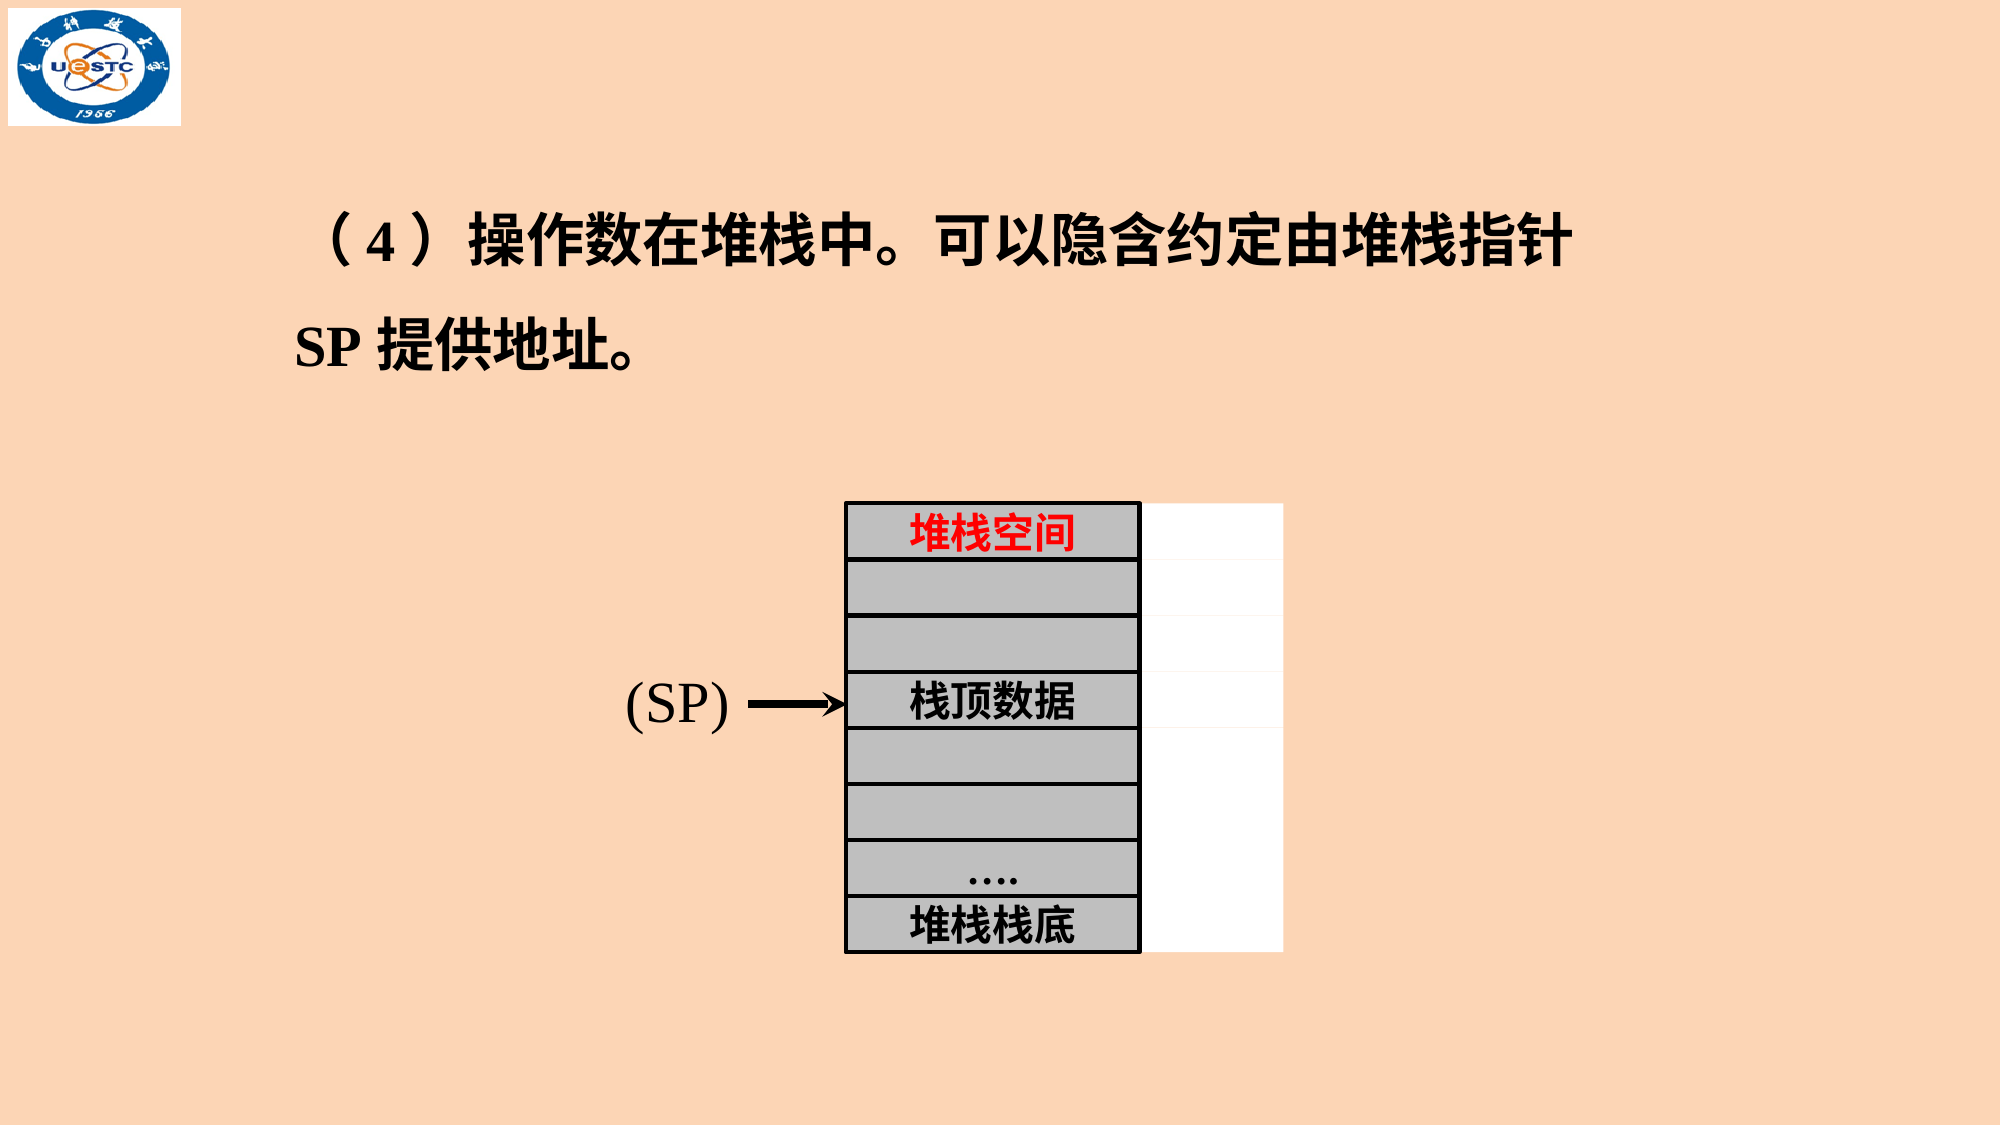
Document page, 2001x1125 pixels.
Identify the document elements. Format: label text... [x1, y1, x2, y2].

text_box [845, 503, 1284, 953]
text_box （4）操作数在堆栈中。可以隐含约定由堆栈指针SP提供地址。 [279, 160, 1638, 386]
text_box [609, 656, 848, 744]
picture [8, 8, 181, 126]
